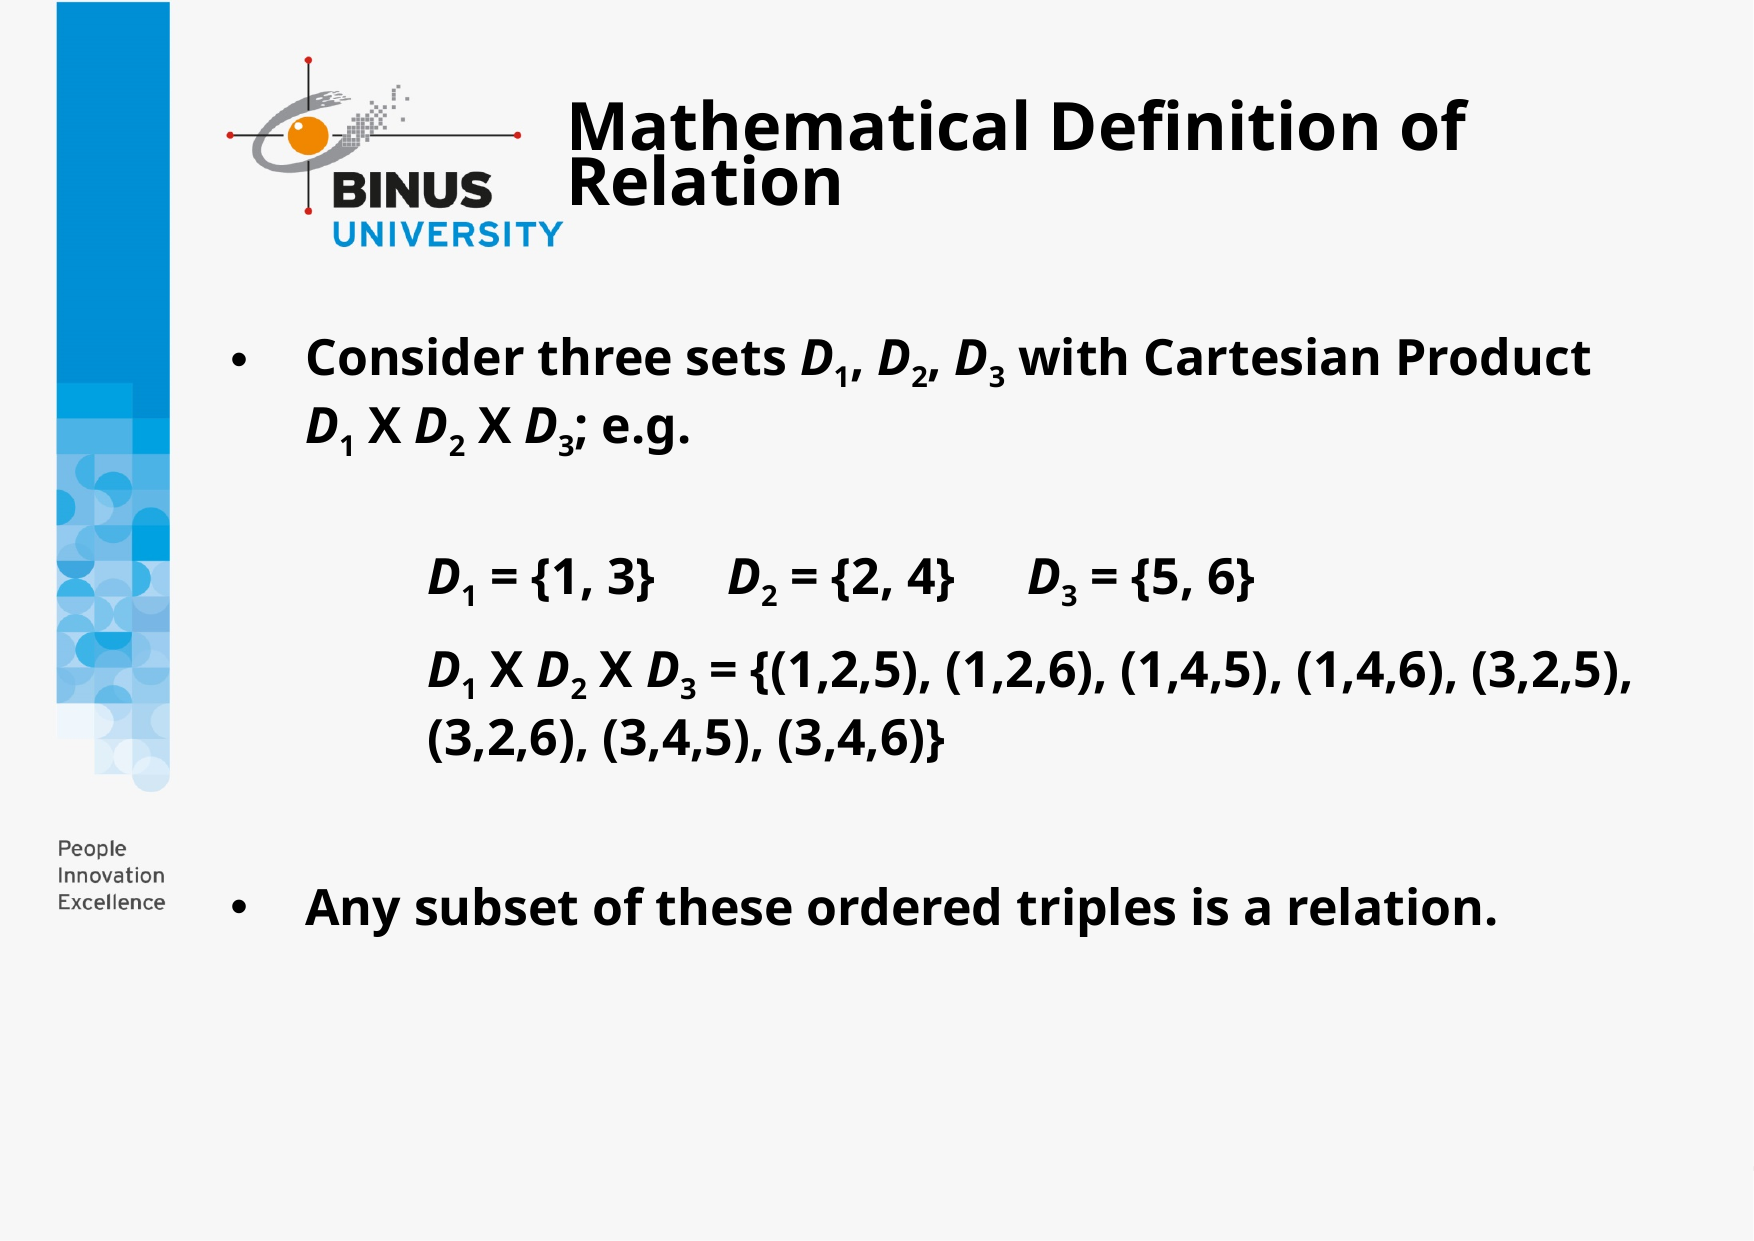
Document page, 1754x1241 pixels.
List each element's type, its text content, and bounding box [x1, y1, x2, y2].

picture [0, 0, 1754, 933]
text_box Consider three sets D1, D2, D3 with Cartesian Product D1 X D2 X D3; e.g. D1 = {1, 3} D2 = {2, 4} D3 = {5, 6} D1 X D2 X D3 = {(1,2,5), (1,2,6), (1,4,5), (1,4,6), (3,2,5), (3,2,6), (3,4,5), (3,4,6)} Any subset of these ordered triples is a relation. [213, 316, 1706, 1153]
text_box Mathematical Definition of Relation [549, 96, 1740, 243]
